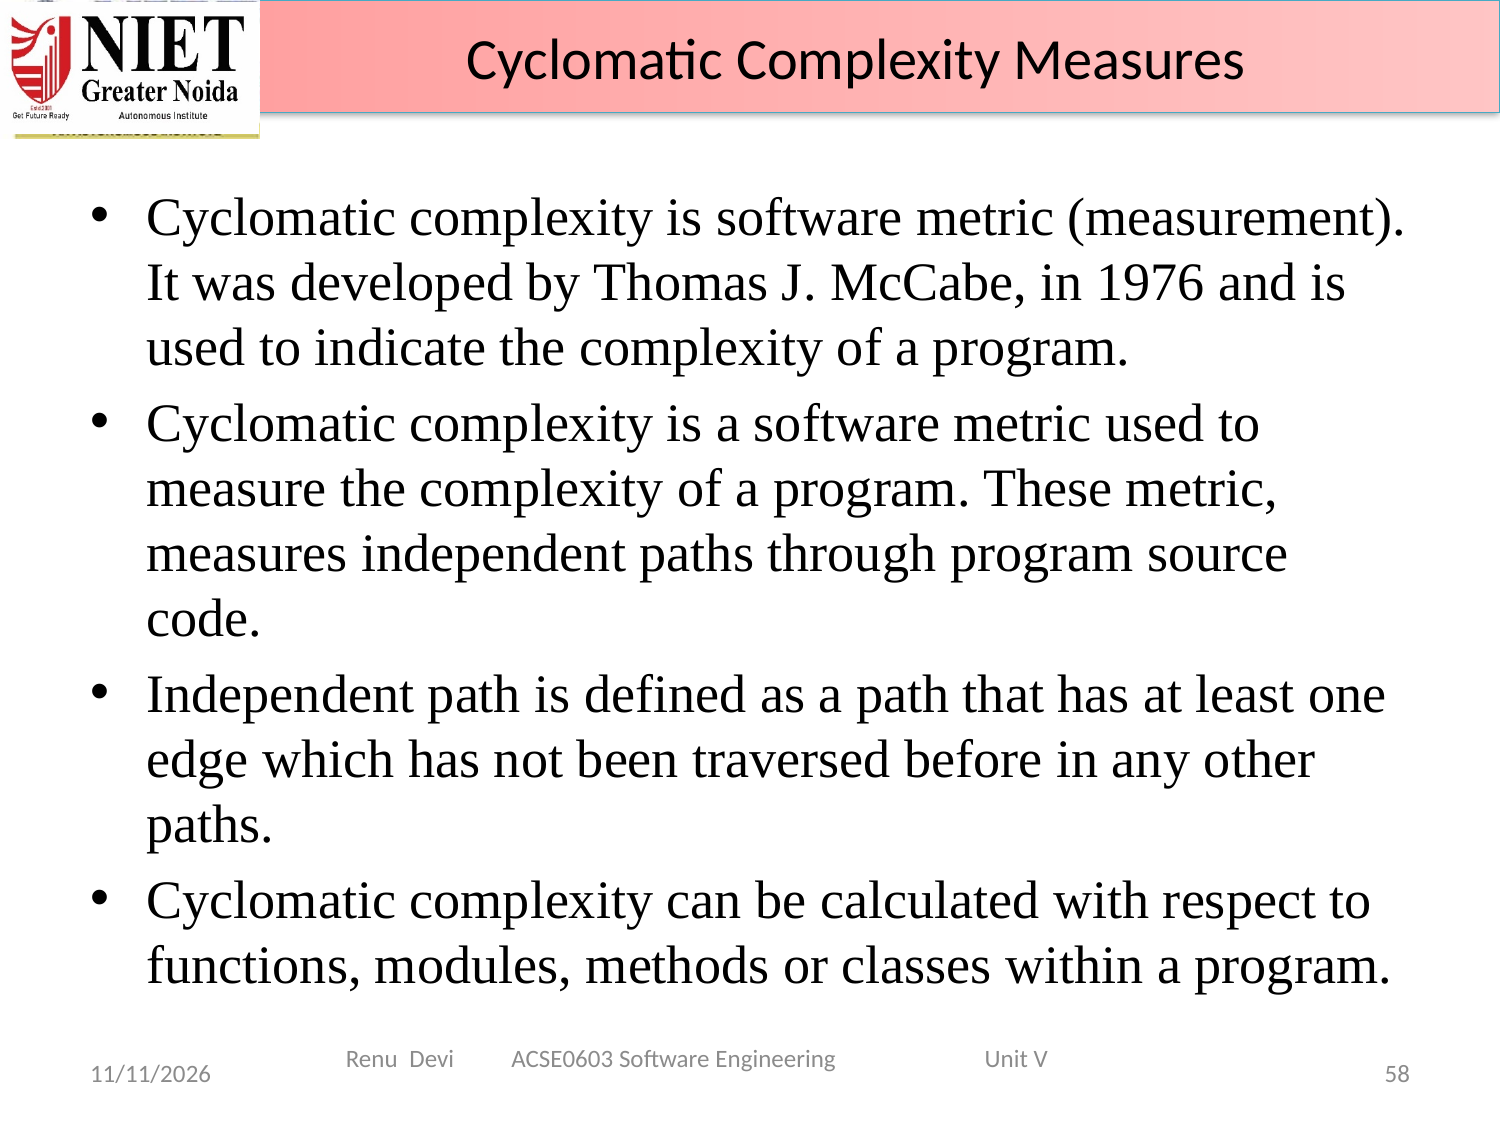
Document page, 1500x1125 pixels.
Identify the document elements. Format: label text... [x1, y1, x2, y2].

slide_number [75, 1042, 328, 1103]
list Cyclomatic complexity is software metric (measurement). It was developed by Thomas J. McCabe, in 1976 and is used to indicate the complexity of a program. Cyclomatic complexity is a software metric used to measure the complexity of a program. These metric, measures independent paths through program source code. Independent path is defined as a path that has at least one edge which has not been traversed before in any other paths. Cyclomatic complexity can be calculated with respect to functions, modules, methods or classes within a program. [75, 173, 1425, 1042]
slide_number 58 [1074, 1042, 1425, 1103]
picture [0, 0, 260, 140]
text_box Cyclomatic Complexity Measures [261, 0, 1500, 113]
footer Renu Devi ACSE0603 Software Engineering Unit V [328, 1042, 1074, 1103]
